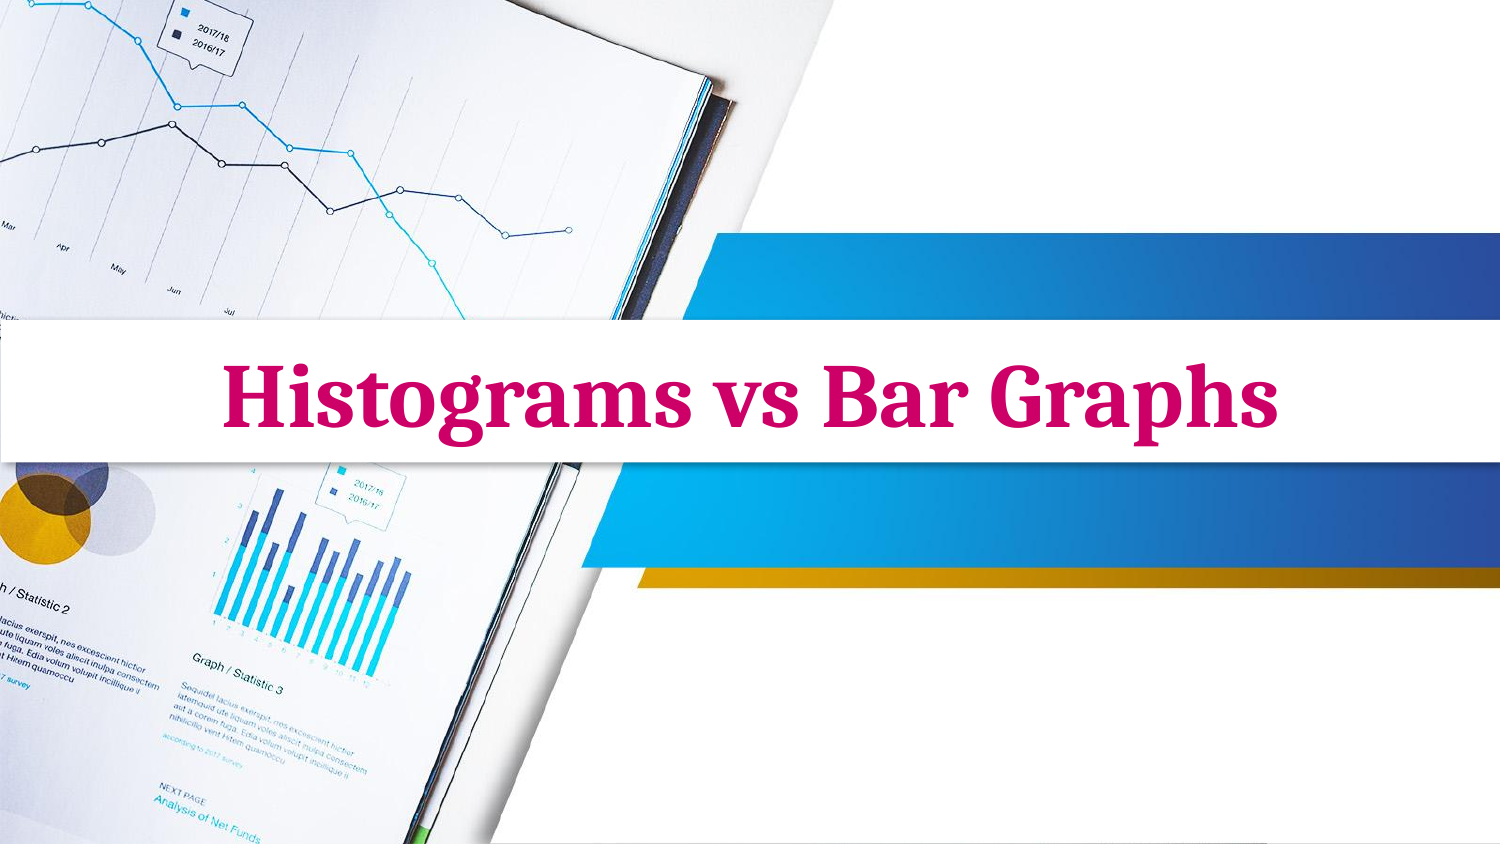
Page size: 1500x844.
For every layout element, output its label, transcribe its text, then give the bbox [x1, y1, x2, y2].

title Histograms vs Bar Graphs [1, 319, 1500, 463]
picture [0, 0, 1500, 844]
